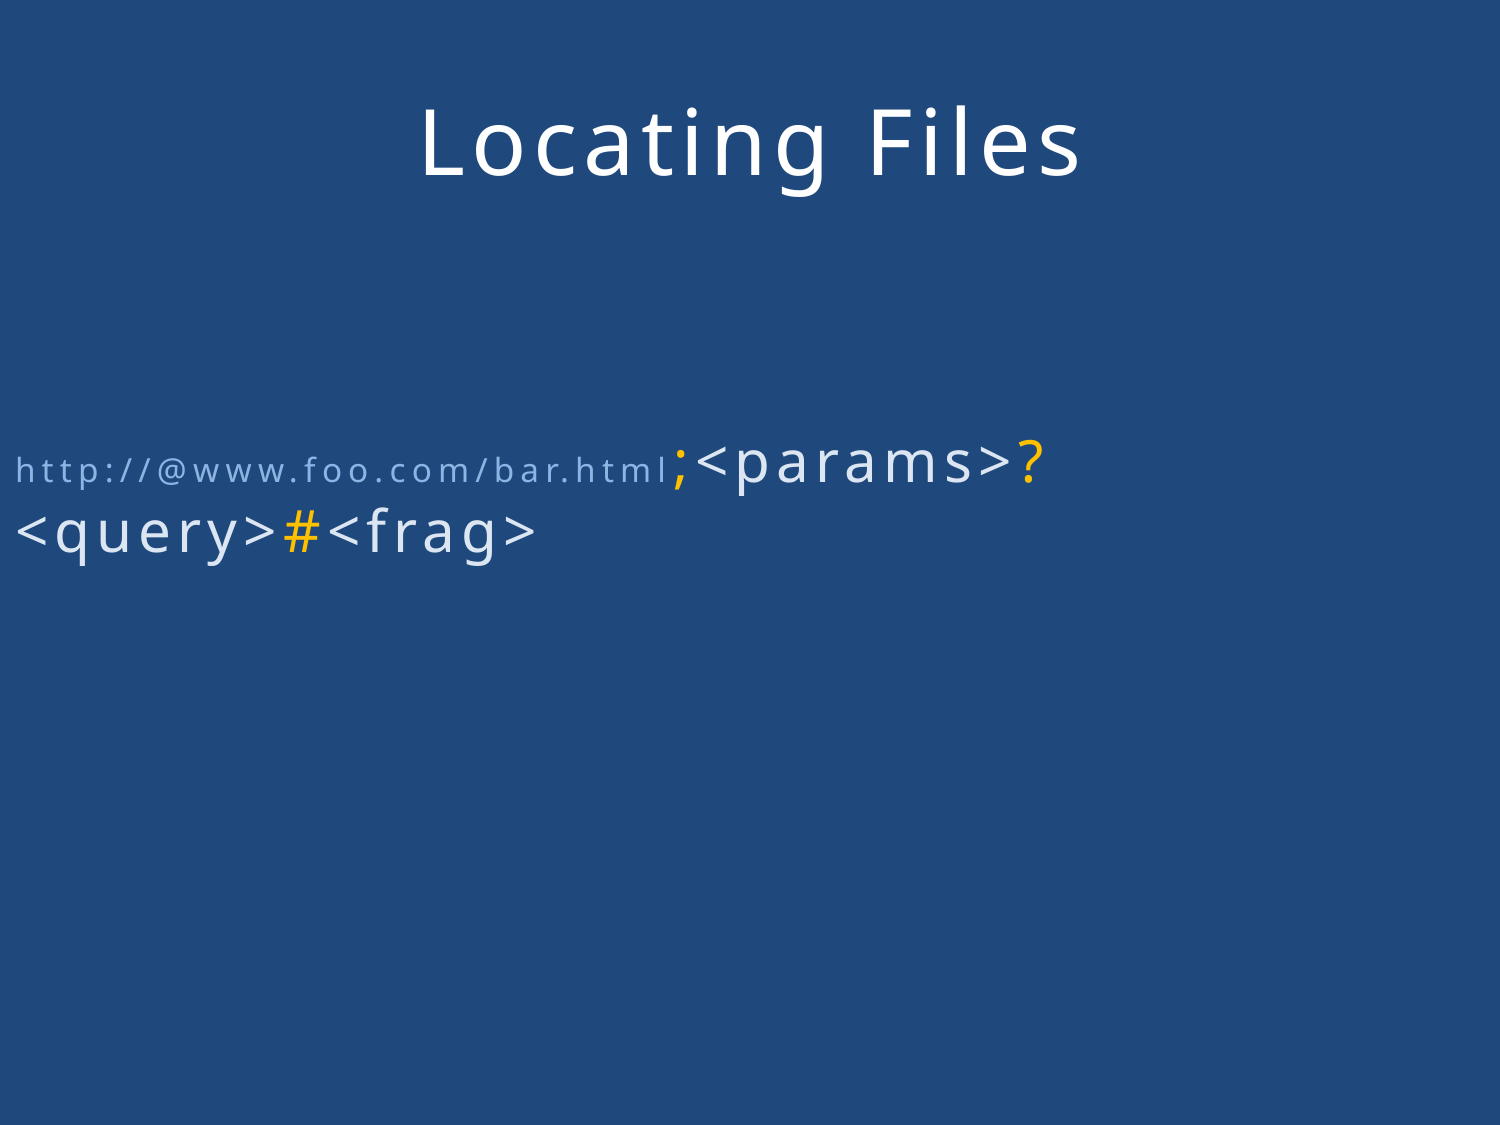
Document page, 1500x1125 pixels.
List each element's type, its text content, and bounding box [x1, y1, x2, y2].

title Locating Files [75, 45, 1425, 233]
text_box http://@www.foo.com/bar.html;<params>?<query>#<frag> [0, 399, 1500, 588]
